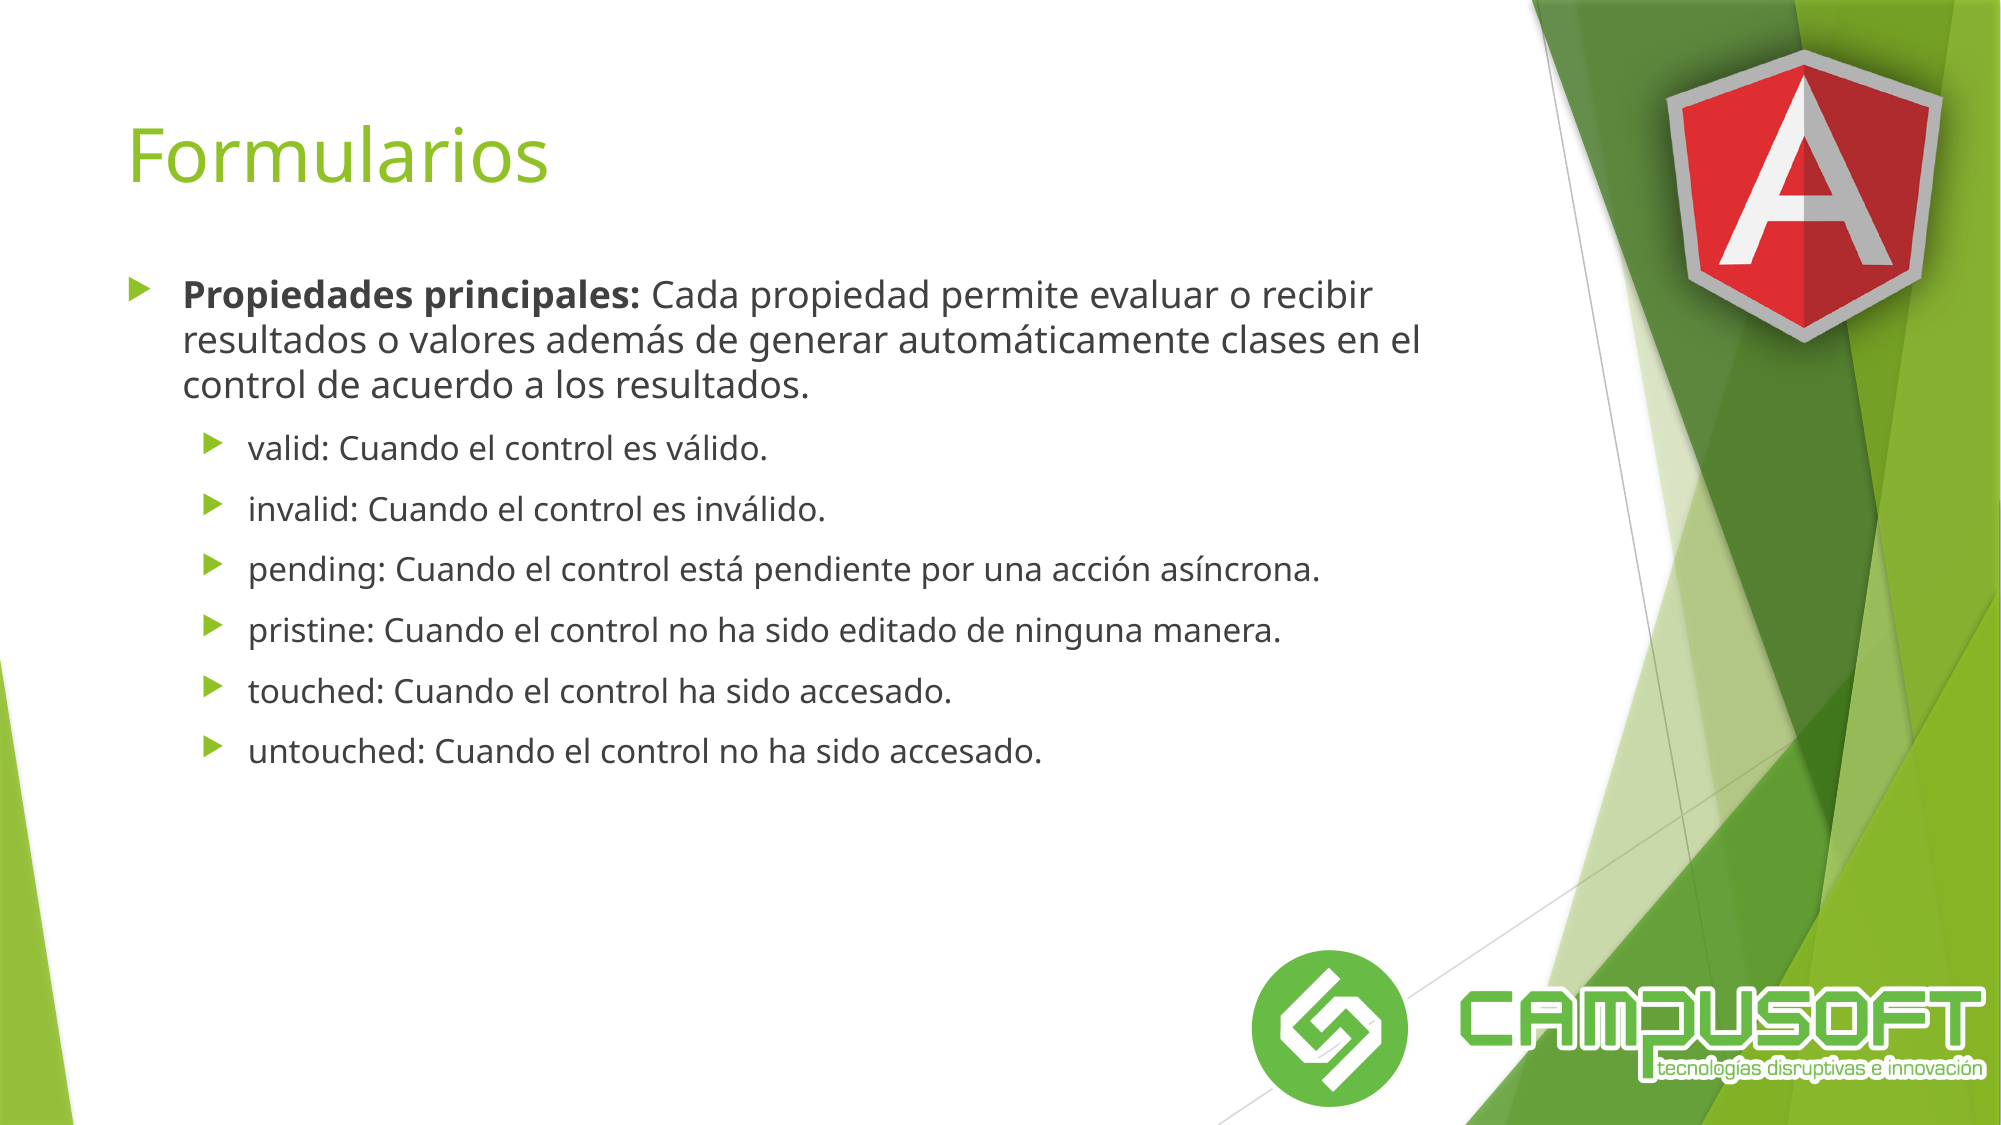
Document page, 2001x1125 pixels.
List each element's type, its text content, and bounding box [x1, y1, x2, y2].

title Formularios [111, 99, 1522, 243]
picture [1237, 934, 2000, 1125]
picture [1624, 37, 1987, 355]
list Propiedades principales: Cada propiedad permite evaluar o recibir resultados o valores además de generar automáticamente clases en el control de acuerdo a los resultados. valid: Cuando el control es válido. invalid: Cuando el control es inválido. pending: Cuando el control está pendiente por una acción asíncrona. pristine: Cuando el control no ha sido editado de ninguna manera. touched: Cuando el control ha sido accesado. untouched: Cuando el control no ha sido accesado. [111, 263, 1522, 992]
